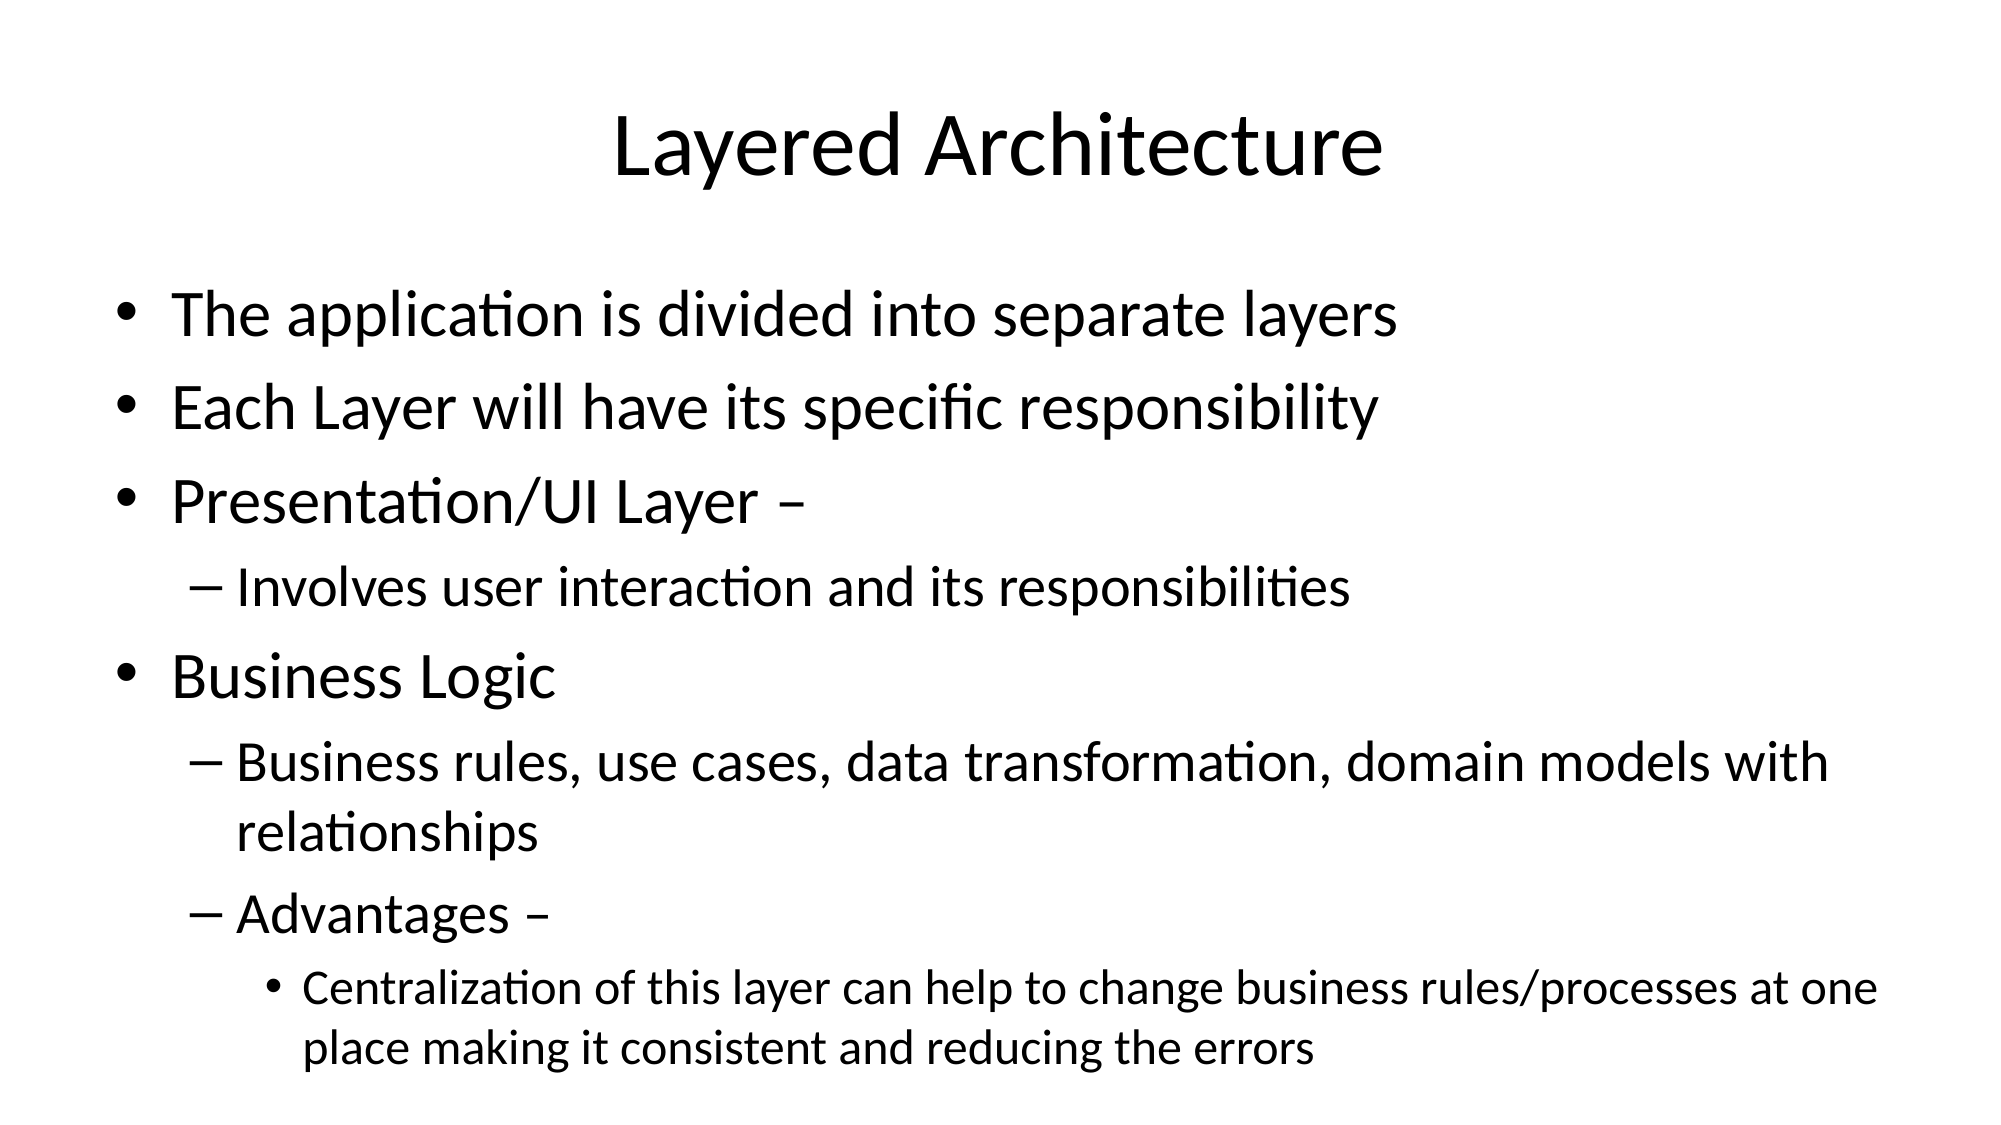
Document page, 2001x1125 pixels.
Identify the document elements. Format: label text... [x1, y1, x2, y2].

list The application is divided into separate layers Each Layer will have its specific responsibility Presentation/UI Layer – Involves user interaction and its responsibilities Business Logic Business rules, use cases, data transformation, domain models with relationships Advantages – Centralization of this layer can help to change business rules/processes at one place making it consistent and reducing the errors [99, 262, 1900, 1111]
title Layered Architecture [99, 45, 1900, 233]
